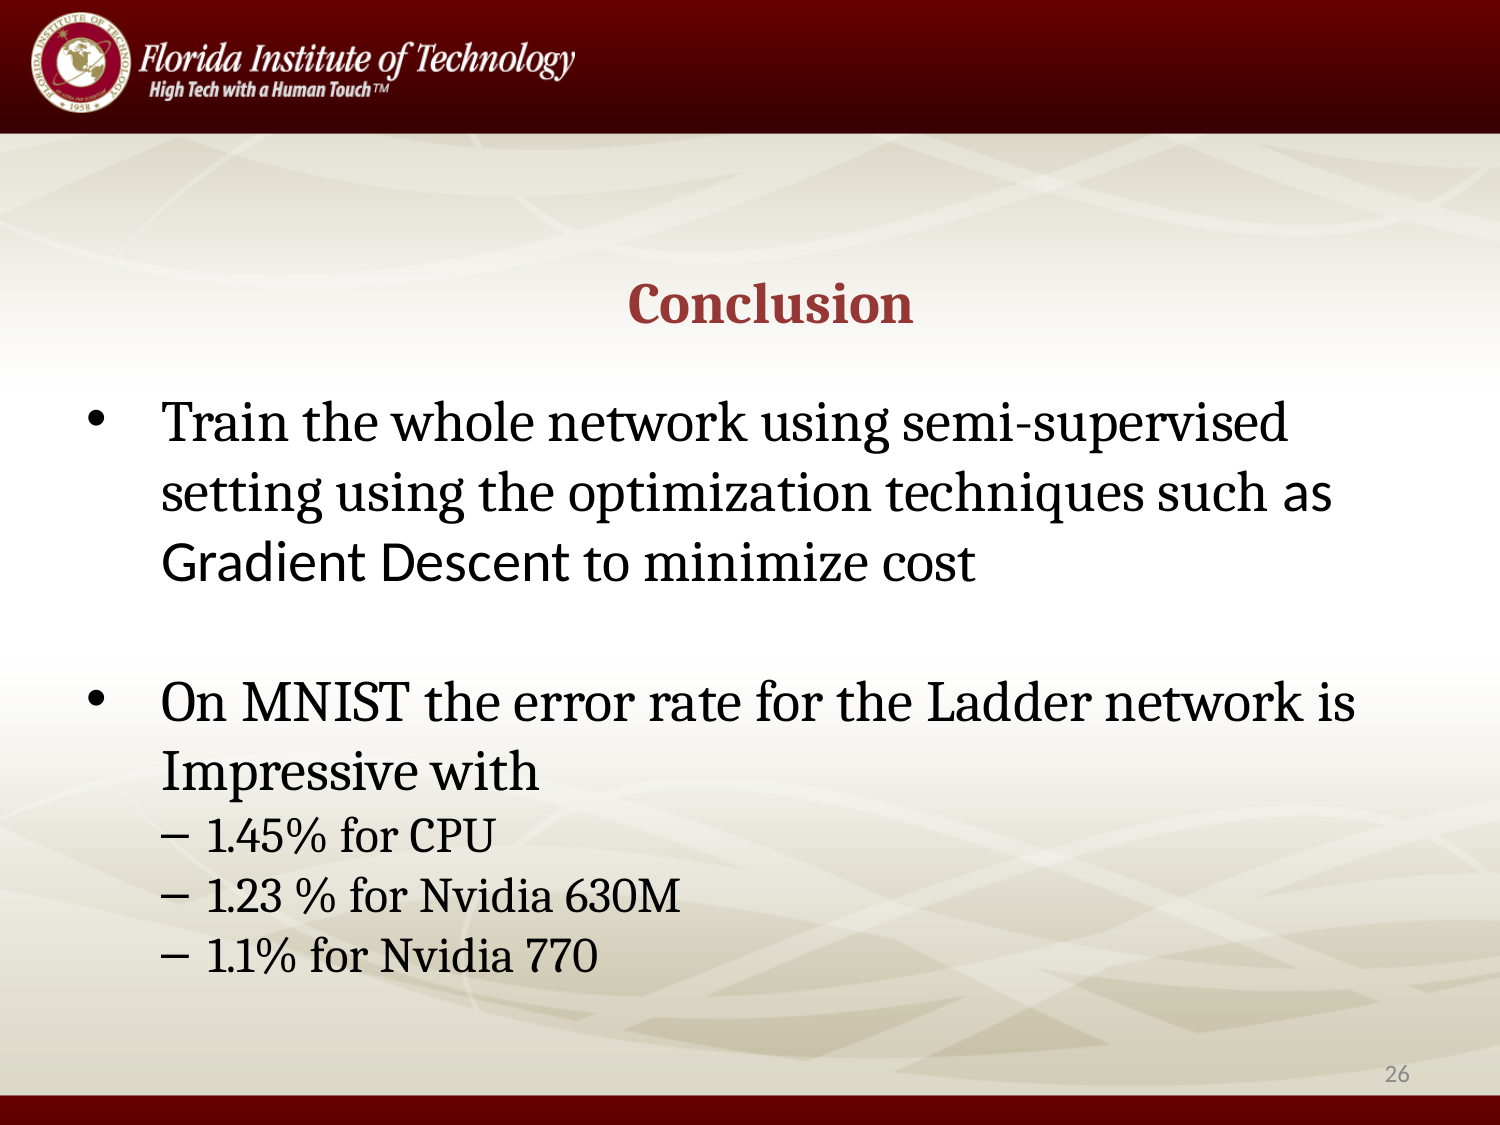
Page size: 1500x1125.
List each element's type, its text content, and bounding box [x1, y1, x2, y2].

slide_number 26 [1074, 1042, 1425, 1103]
text_box Train the whole network using semi-supervised setting using the optimization techniques such as Gradient Descent to minimize cost On MNIST the error rate for the Ladder network is Impressive with 1.45% for CPU 1.23 % for Nvidia 630M 1.1% for Nvidia 770 [71, 460, 1422, 906]
picture [0, 0, 1500, 1125]
title Conclusion [71, 206, 1422, 395]
